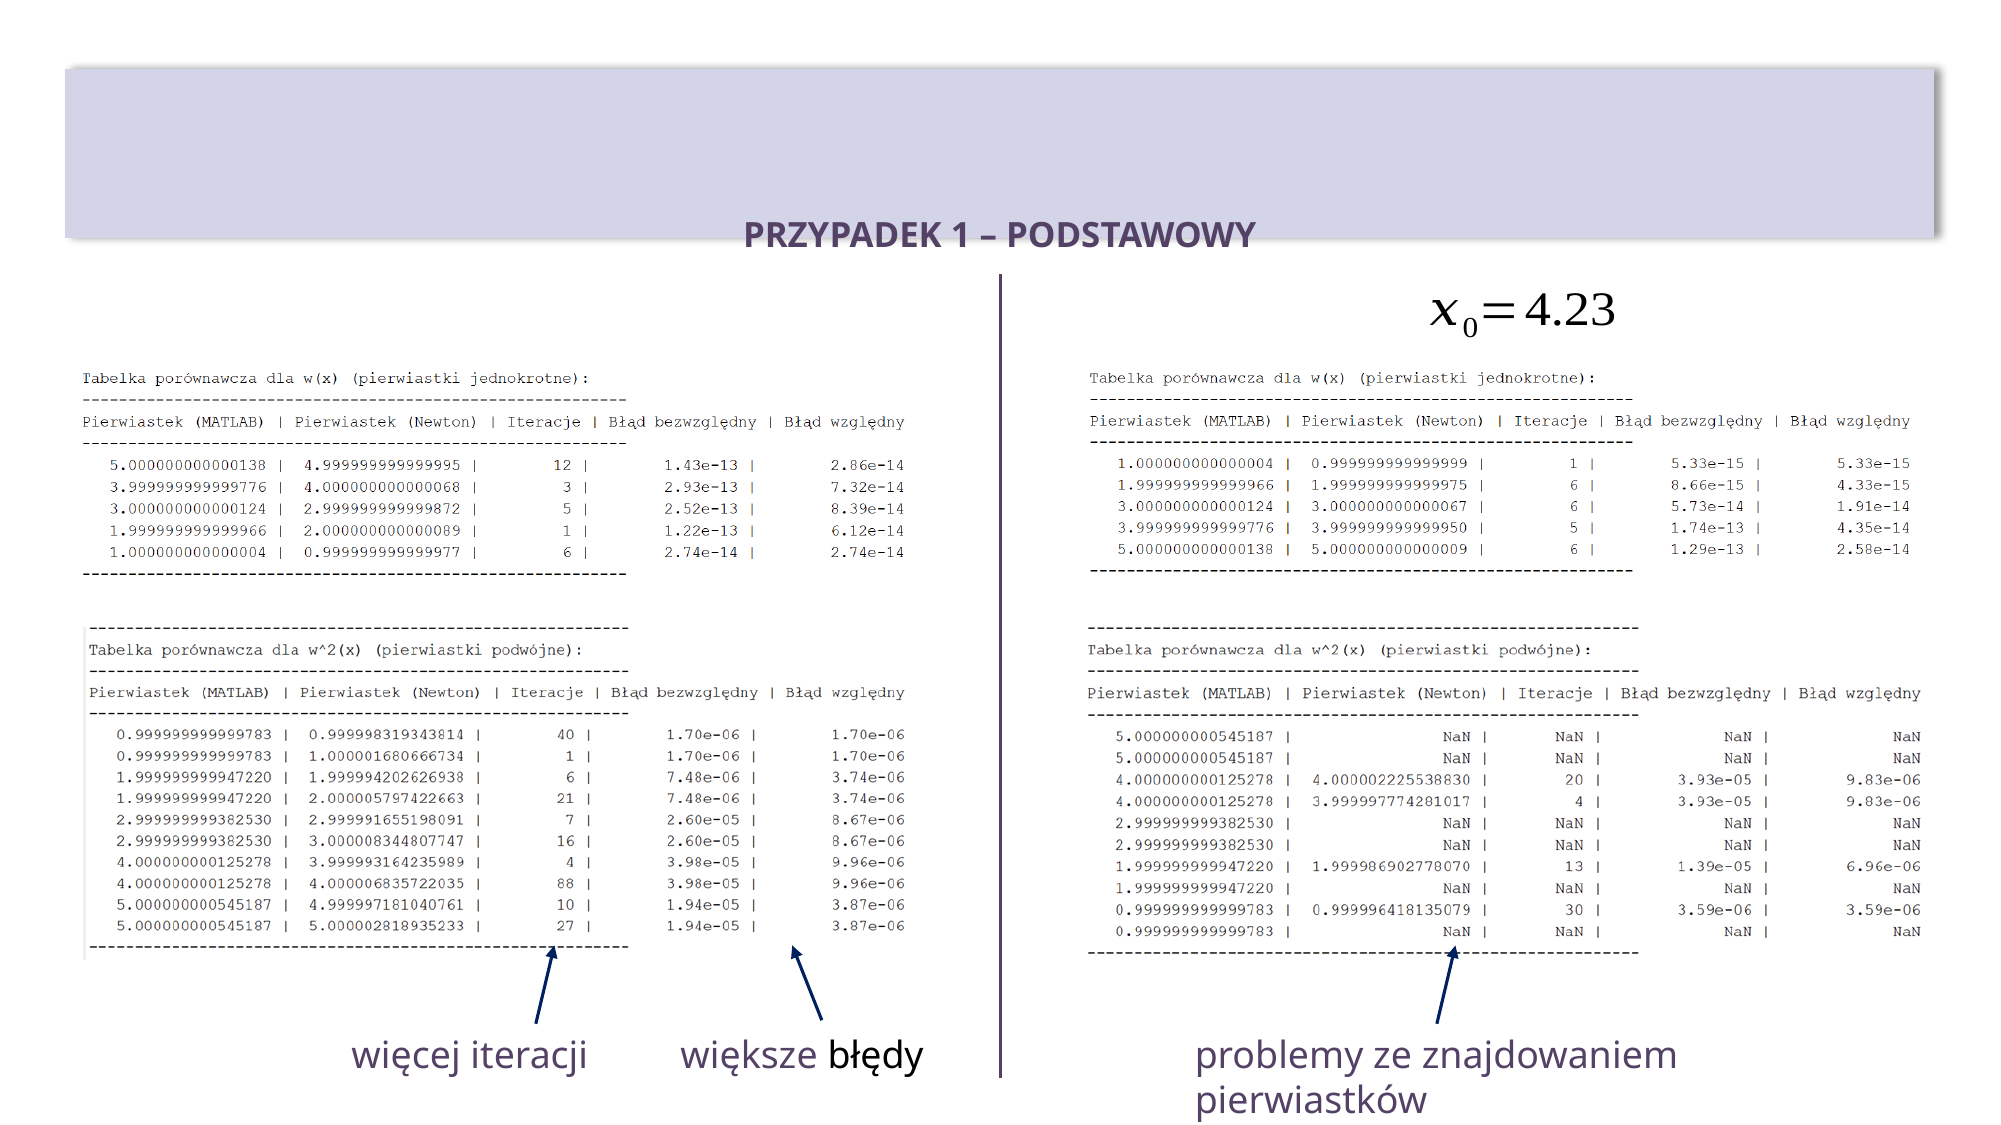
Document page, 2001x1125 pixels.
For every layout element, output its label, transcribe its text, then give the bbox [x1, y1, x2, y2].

picture [1087, 369, 1949, 579]
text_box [1436, 944, 1456, 1025]
picture [82, 627, 969, 961]
picture [82, 368, 962, 583]
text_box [535, 944, 555, 1025]
text_box więcej iteracji [214, 1023, 627, 1084]
text_box większe błędy [627, 1023, 977, 1084]
text_box problemy ze znajdowaniem pierwiastków [1180, 1023, 1887, 1125]
text_box [65, 69, 1934, 238]
picture [1087, 622, 1979, 966]
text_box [791, 944, 823, 1021]
